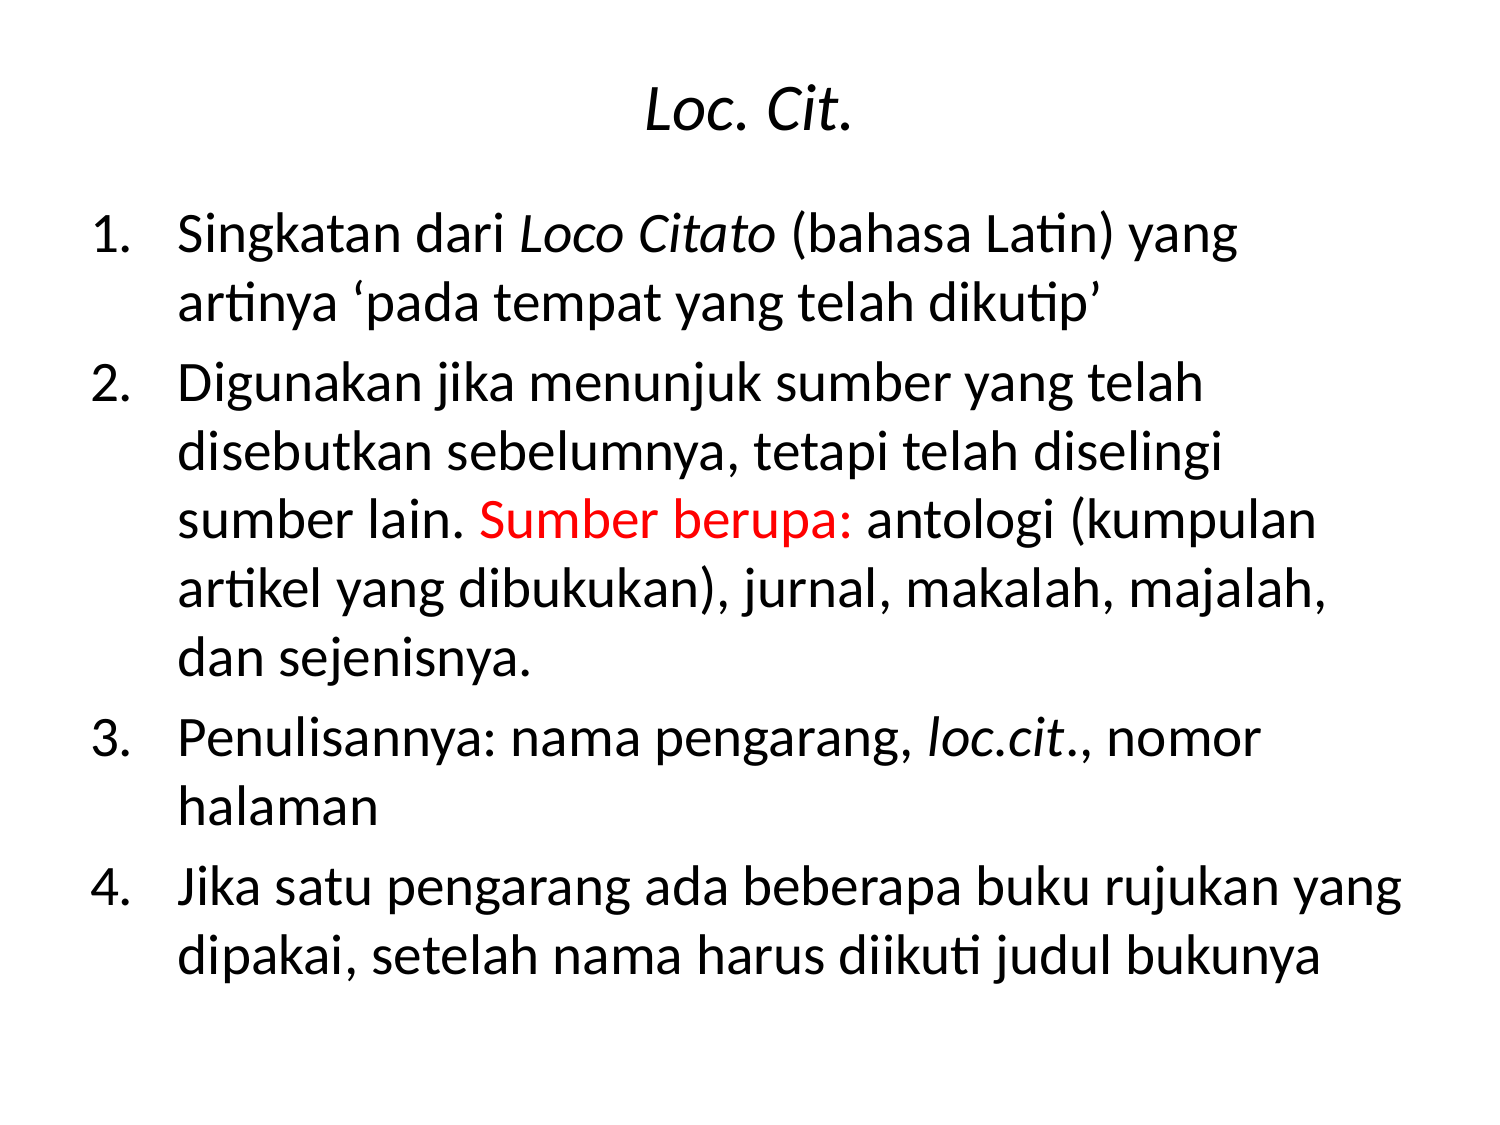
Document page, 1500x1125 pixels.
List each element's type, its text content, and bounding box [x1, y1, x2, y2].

list Singkatan dari Loco Citato (bahasa Latin) yang artinya ‘pada tempat yang telah dikutip’ Digunakan jika menunjuk sumber yang telah disebutkan sebelumnya, tetapi telah diselingi sumber lain. Sumber berupa: antologi (kumpulan artikel yang dibukukan), jurnal, makalah, majalah, dan sejenisnya. Penulisannya: nama pengarang, loc.cit., nomor halaman Jika satu pengarang ada beberapa buku rujukan yang dipakai, setelah nama harus diikuti judul bukunya [75, 187, 1425, 1005]
title Loc. Cit. [75, 45, 1425, 163]
